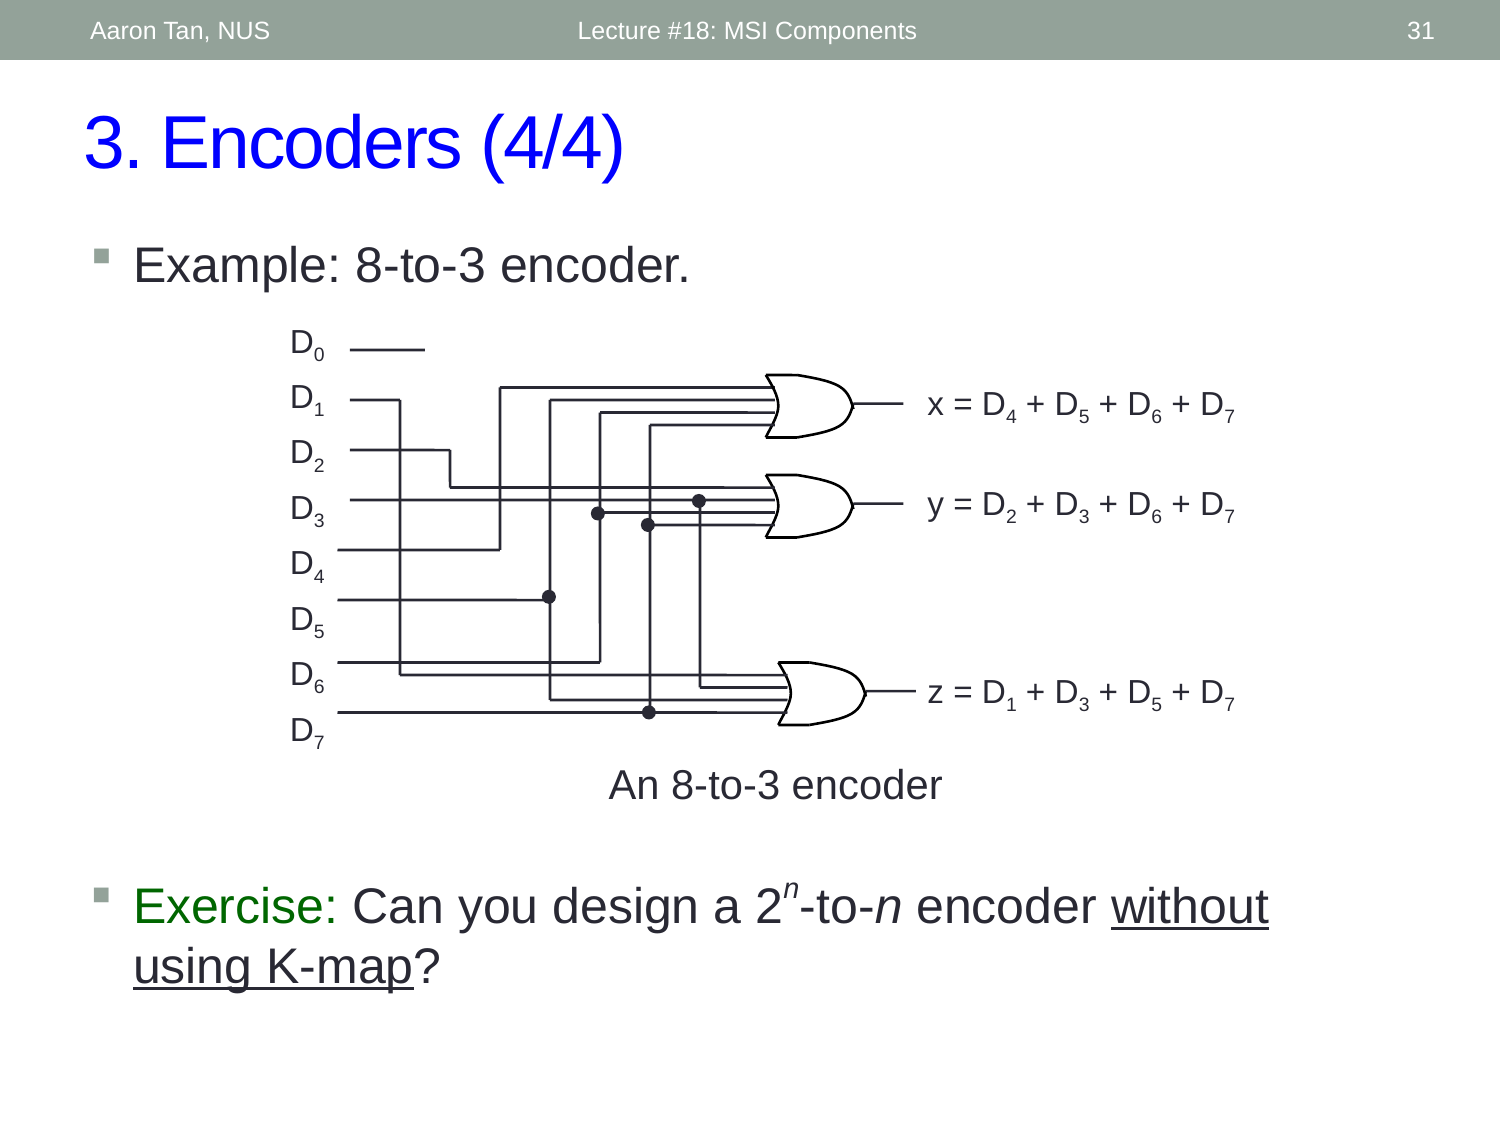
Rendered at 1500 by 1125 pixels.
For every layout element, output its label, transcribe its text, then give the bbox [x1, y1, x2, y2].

slide_number Aaron Tan, NUS [75, 3, 550, 57]
footer Lecture #18: MSI Components [562, 3, 1238, 57]
slide_number 31 [1308, 3, 1450, 57]
text_box Exercise: Can you design a 2n-to-n encoder without using K-map? [75, 862, 1388, 988]
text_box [274, 312, 1301, 816]
text_box Example: 8-to-3 encoder. [75, 224, 1388, 313]
title 3. Encoders (4/4) [68, 86, 1450, 192]
